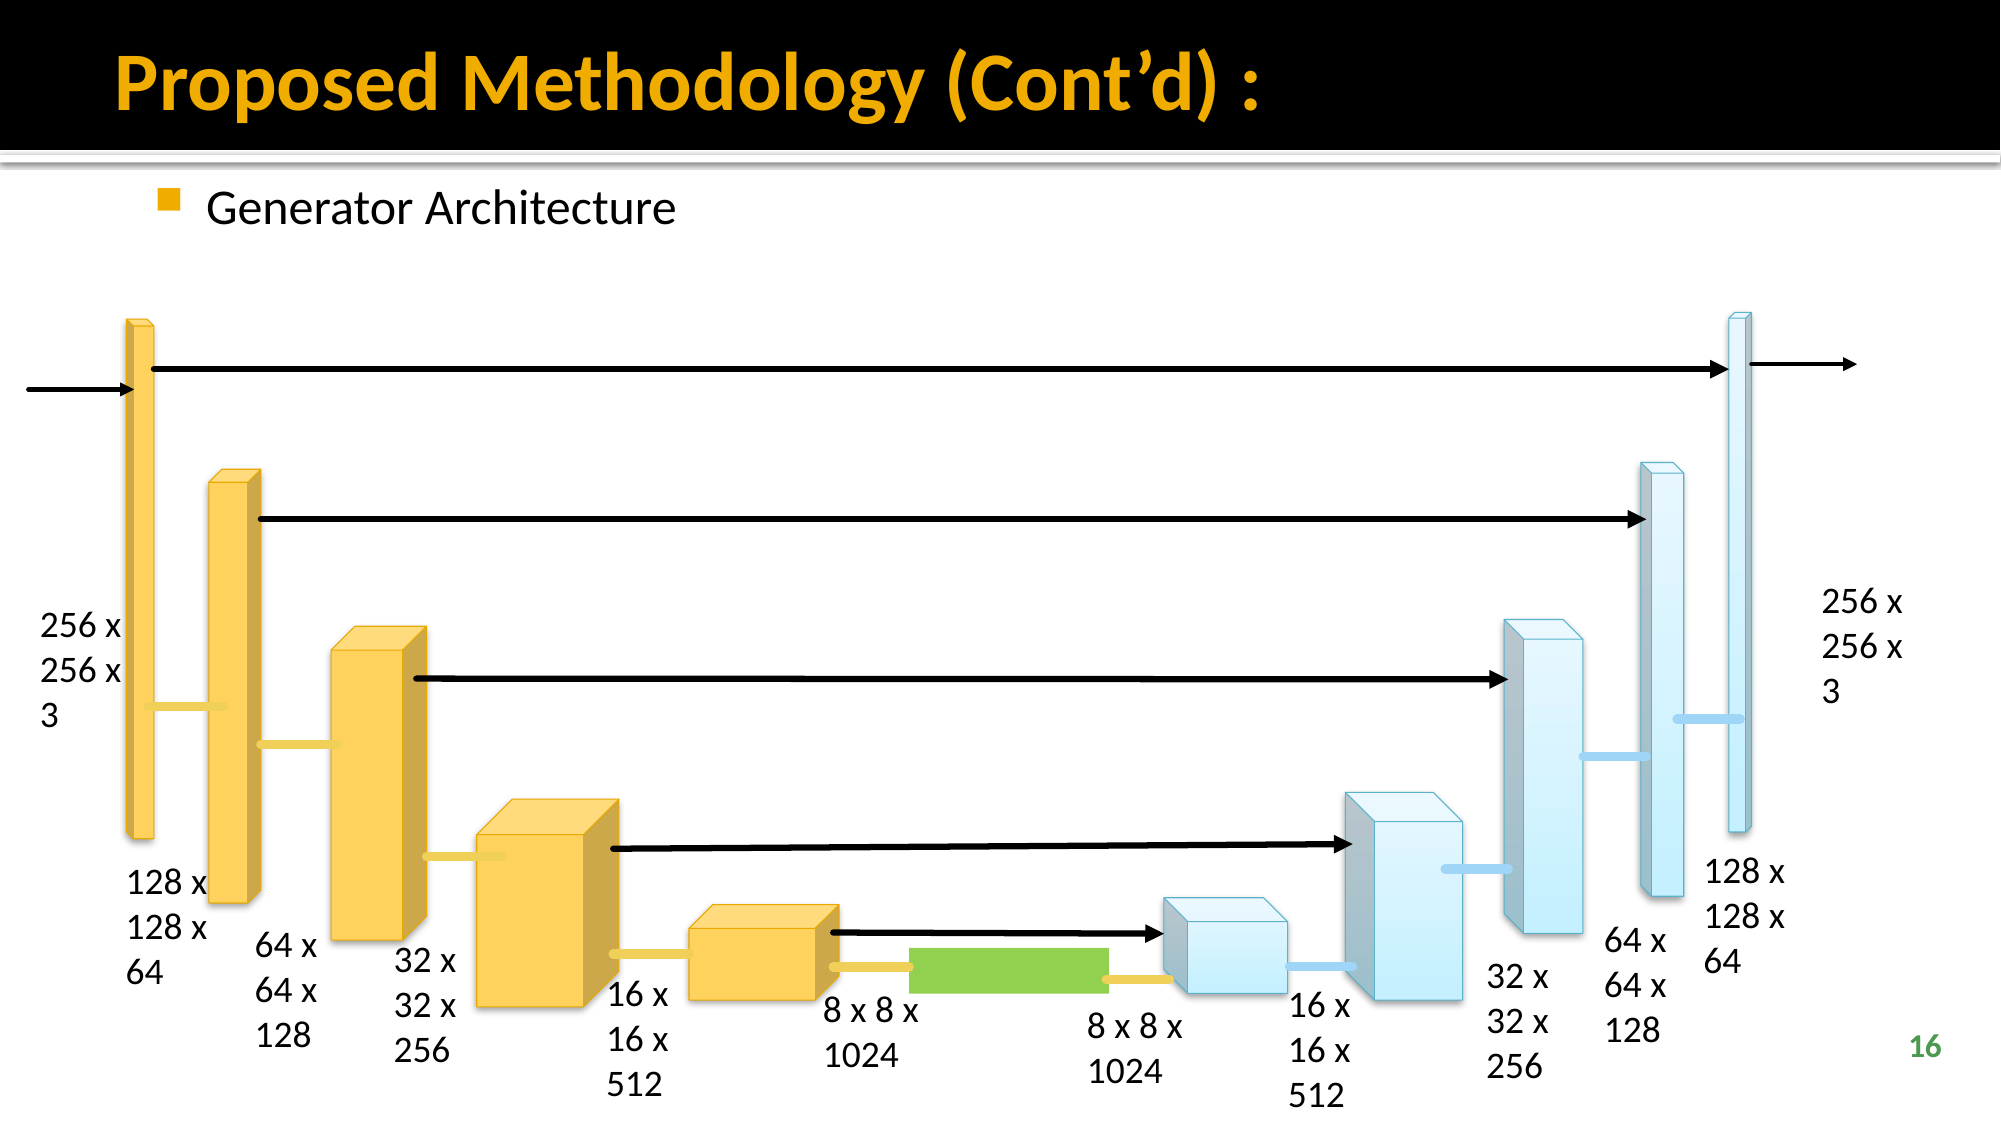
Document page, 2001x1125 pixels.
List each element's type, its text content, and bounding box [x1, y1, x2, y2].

text_box [330, 625, 428, 941]
text_box [125, 318, 155, 702]
title Proposed Methodology (Cont’d) : [99, 12, 1900, 143]
text_box 256 x 256 x 3 [1806, 568, 1933, 719]
text_box 16 x 16 x 512 [591, 961, 717, 1112]
text_box 32 x 32 x 256 [1471, 1009, 1597, 1094]
text_box [476, 798, 620, 1008]
text_box 32 x 32 x 256 [378, 927, 505, 1078]
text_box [613, 844, 1353, 849]
text_box 128 x 128 x 64 [110, 849, 237, 1000]
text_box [1106, 719, 1741, 980]
text_box 8 x 8 x 1024 [808, 977, 959, 1083]
text_box 16 x 16 x 512 [1273, 1009, 1400, 1122]
text_box 64 x 64 x 128 [1589, 1009, 1716, 1058]
text_box [125, 715, 155, 840]
list Generator Architecture [125, 159, 1925, 270]
text_box [688, 904, 840, 1001]
text_box 256 x 256 x 3 [24, 592, 151, 743]
text_box 64 x 64 x 128 [239, 912, 366, 1063]
slide_number 16 [1796, 1019, 1957, 1065]
text_box 8 x 8 x 1024 [1072, 993, 1223, 1099]
text_box 128 x 128 x 64 [1757, 838, 1815, 989]
text_box [208, 468, 262, 904]
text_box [1163, 312, 1752, 1001]
text_box [905, 944, 1113, 998]
